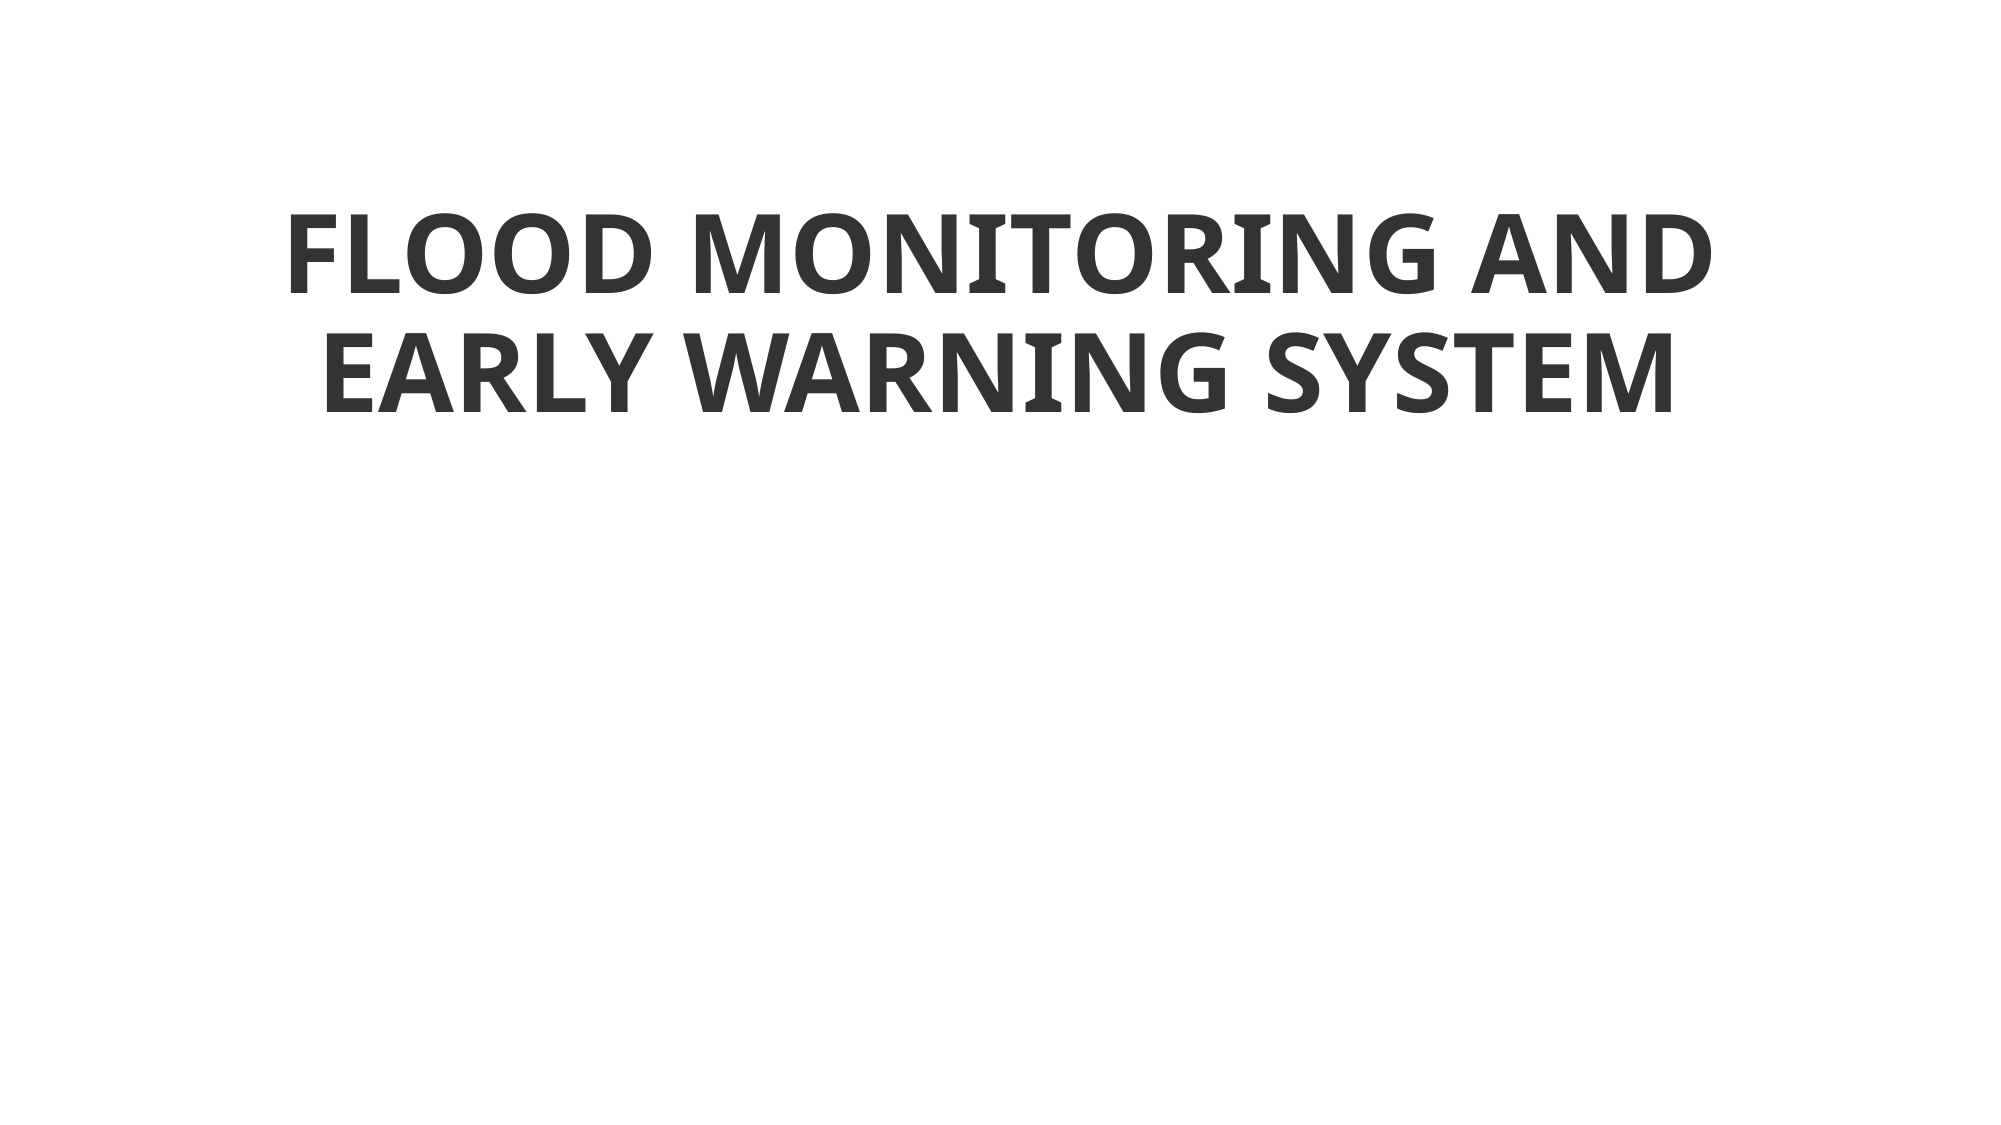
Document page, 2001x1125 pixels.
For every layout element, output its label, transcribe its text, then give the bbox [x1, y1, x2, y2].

title FLOOD MONITORING AND EARLY WARNING SYSTEM [249, 184, 1750, 576]
